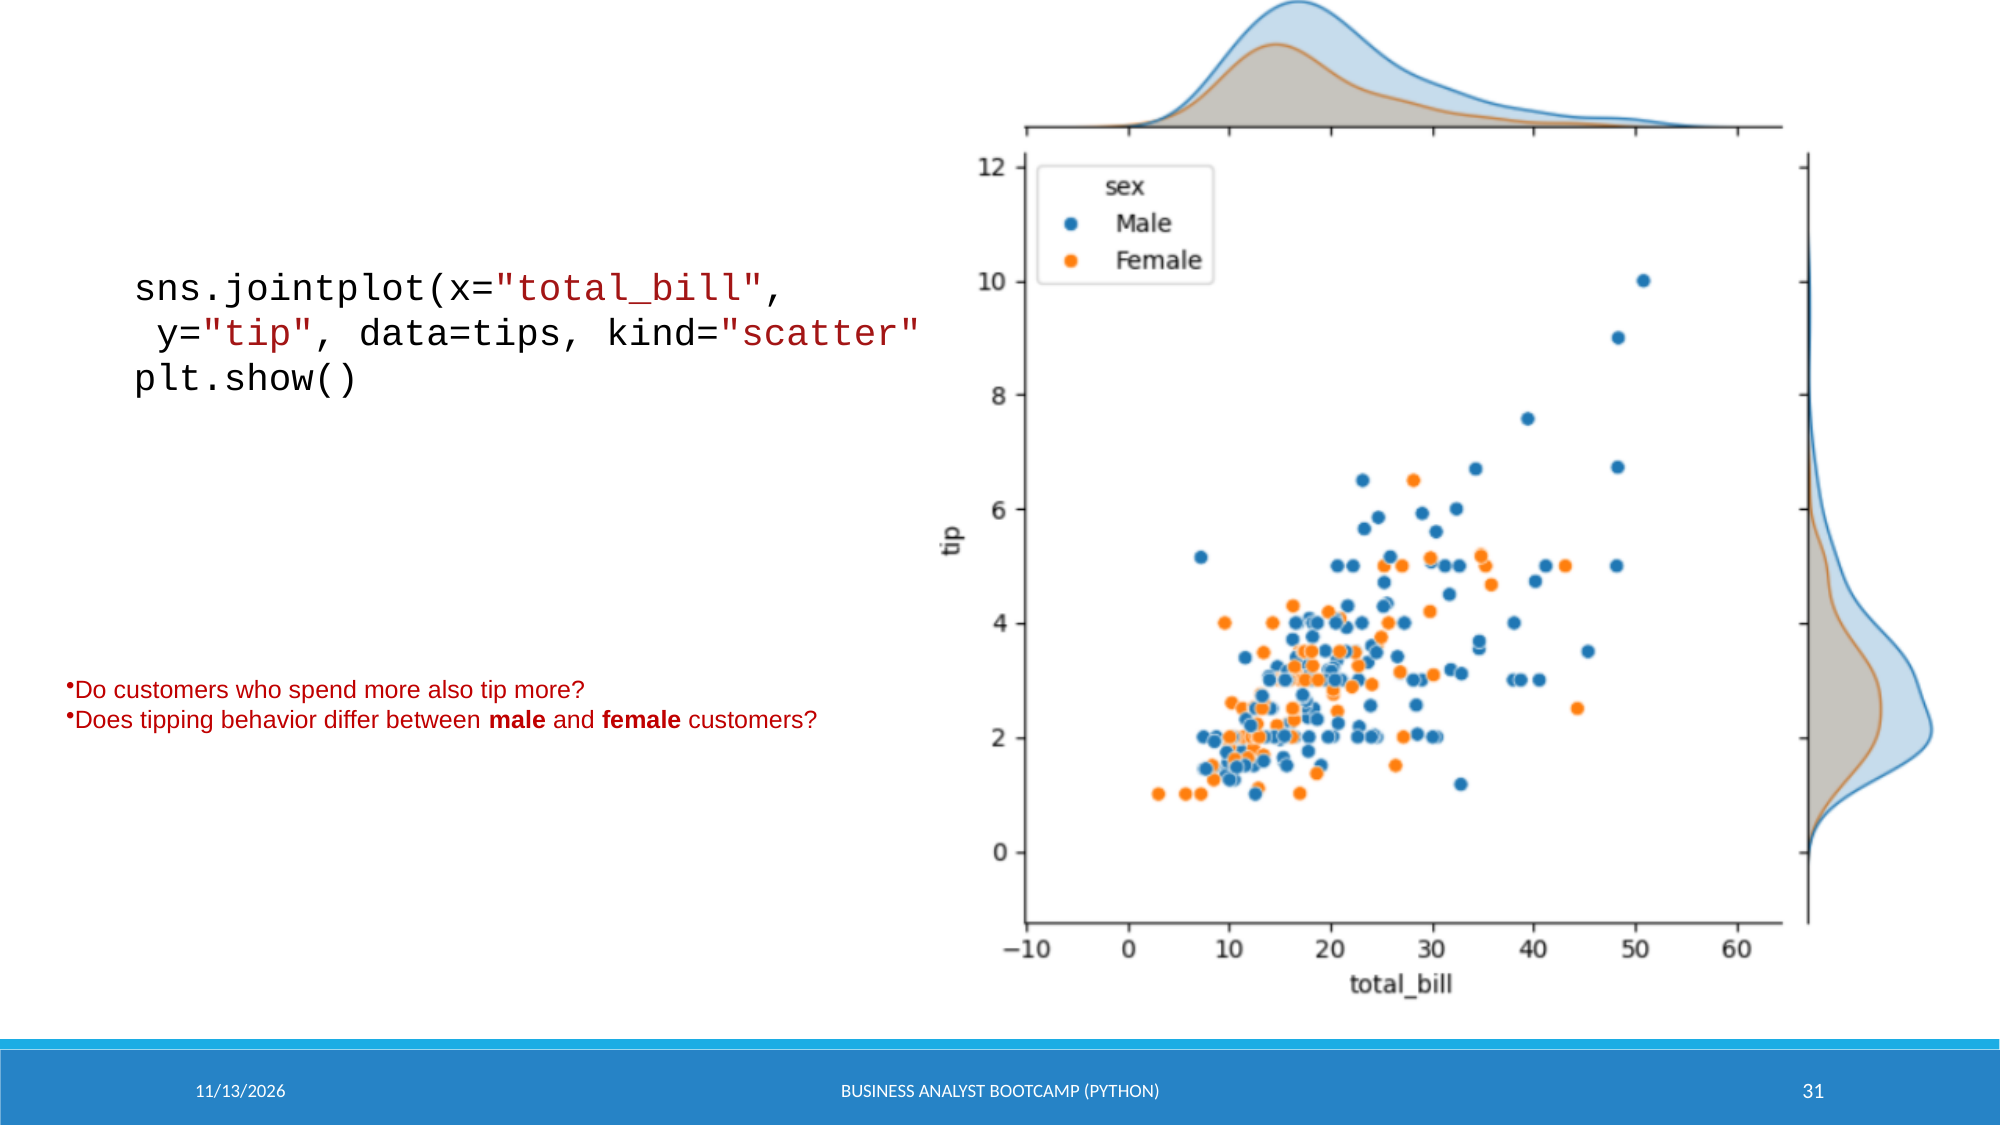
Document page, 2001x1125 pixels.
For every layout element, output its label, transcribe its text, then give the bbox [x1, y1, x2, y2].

slide_number 31 [1624, 1059, 1840, 1120]
footer Business Analyst Bootcamp (PYTHON) [604, 1059, 1396, 1120]
text_box Do customers who spend more also tip more? Does tipping behavior differ between male and female customers? [50, 665, 834, 741]
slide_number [180, 1059, 586, 1120]
picture [924, 0, 1960, 1023]
text_box sns.jointplot(x="total_bill", y="tip", data=tips, kind="scatter", hue="sex") plt.show() [118, 255, 921, 496]
